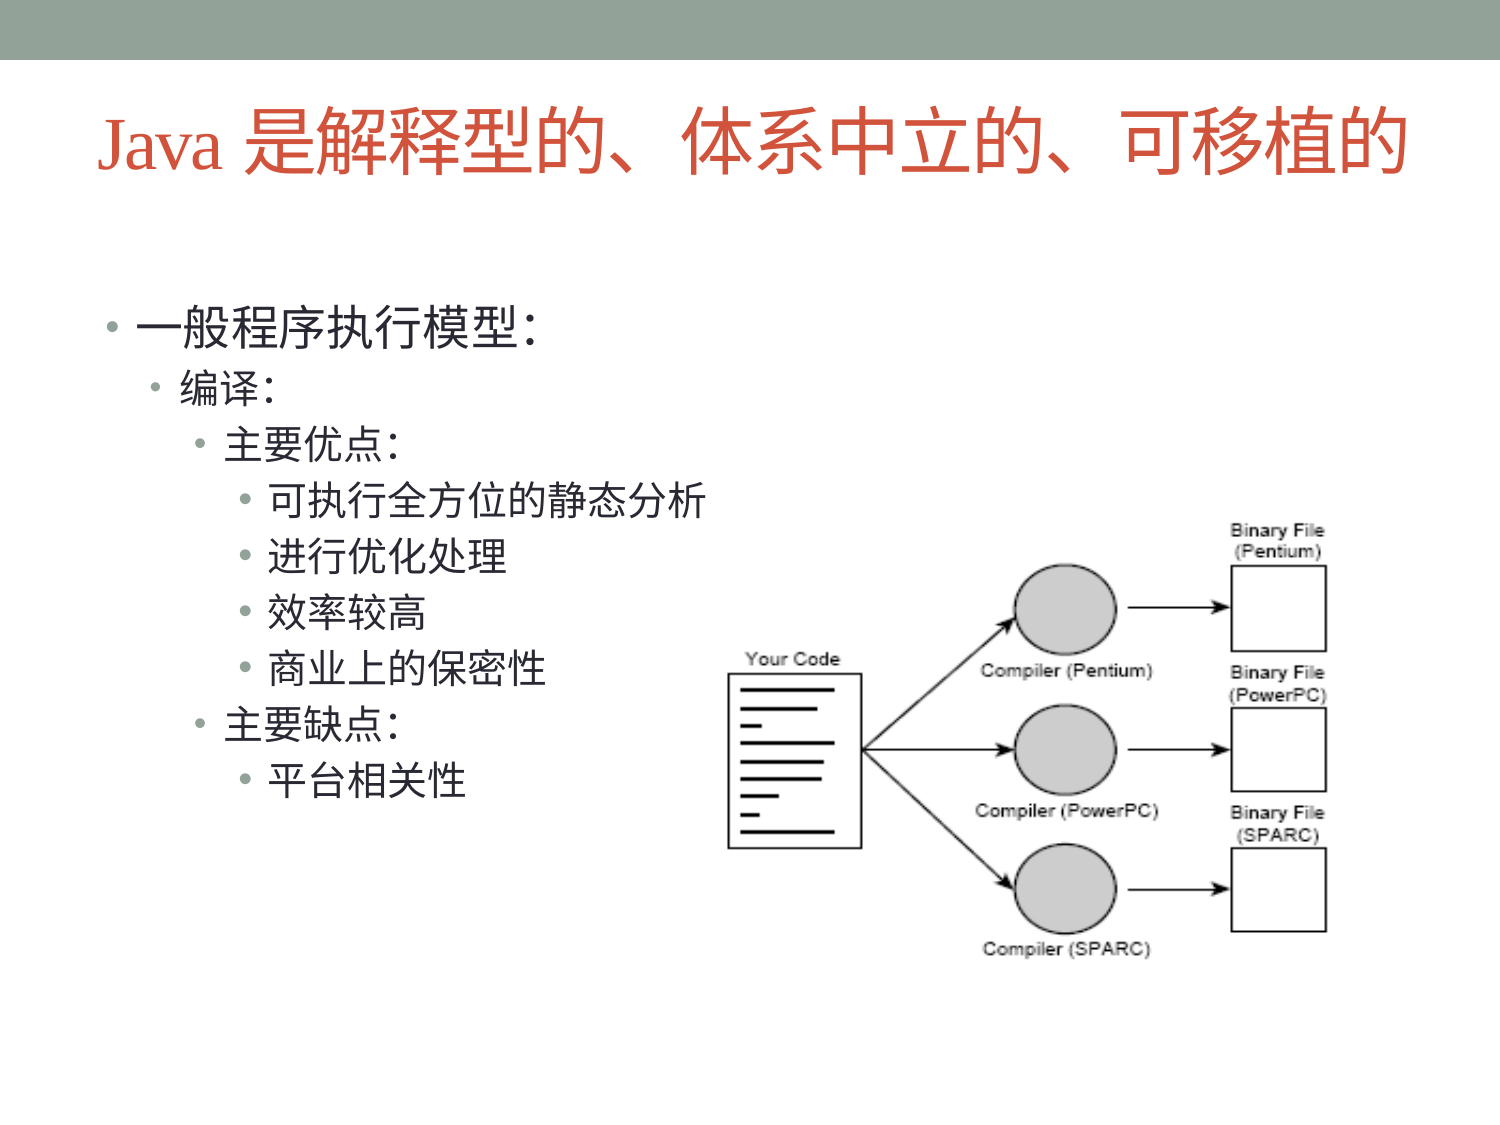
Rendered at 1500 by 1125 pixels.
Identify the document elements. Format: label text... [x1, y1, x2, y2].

picture [695, 500, 1381, 967]
list 一般程序执行模型： 编译： 主要优点： 可执行全方位的静态分析 进行优化处理 效率较高 商业上的保密性 主要缺点： 平台相关性 [90, 290, 838, 812]
title Java是解释型的、体系中立的、可移植的 [82, 45, 1465, 234]
